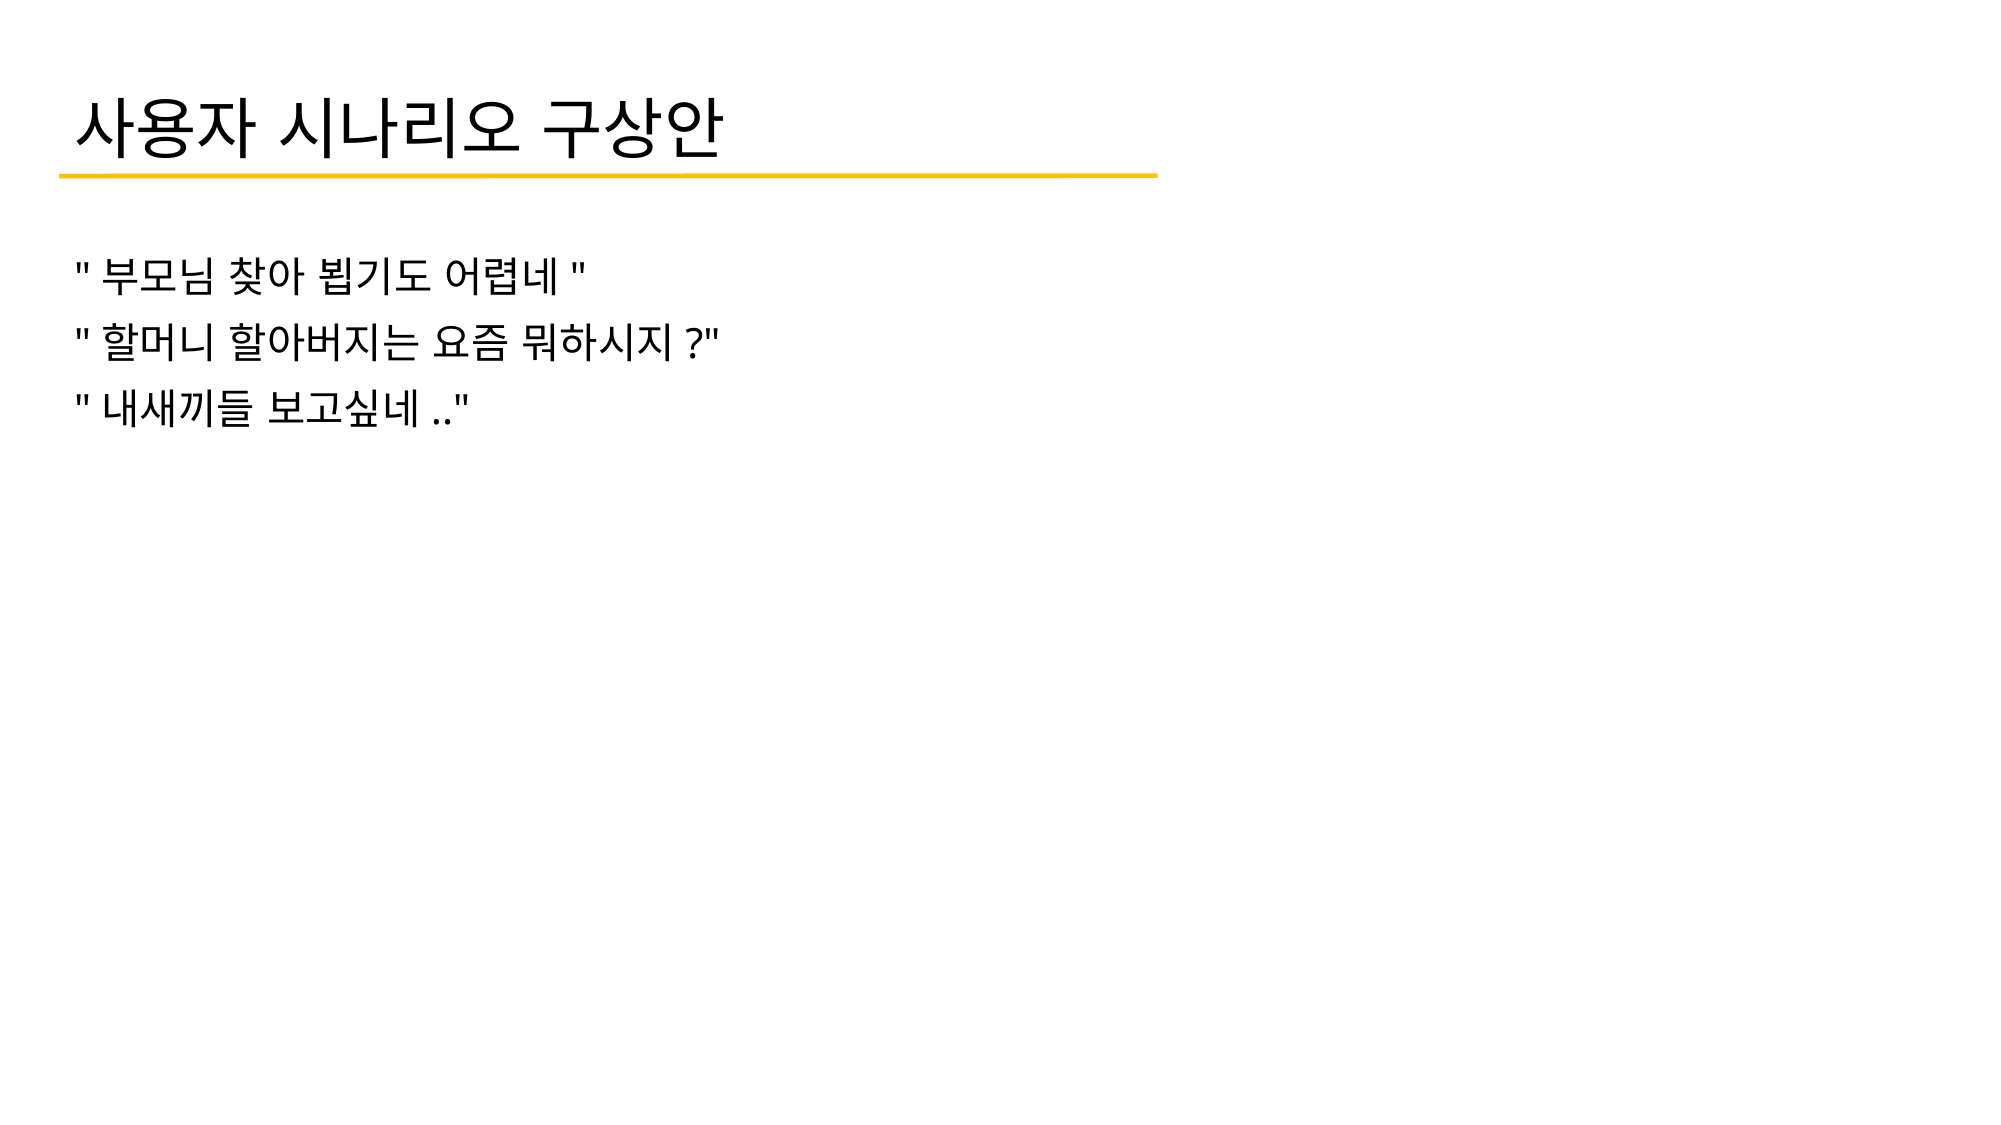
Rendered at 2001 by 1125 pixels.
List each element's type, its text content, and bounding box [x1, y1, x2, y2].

subtitle "부모님 찾아 뵙기도 어렵네" "할머니 할아버지는 요즘 뭐하시지?" "내새끼들 보고싶네.." [59, 249, 1941, 1070]
title 사용자 시나리오 구상안 [59, 54, 1560, 176]
